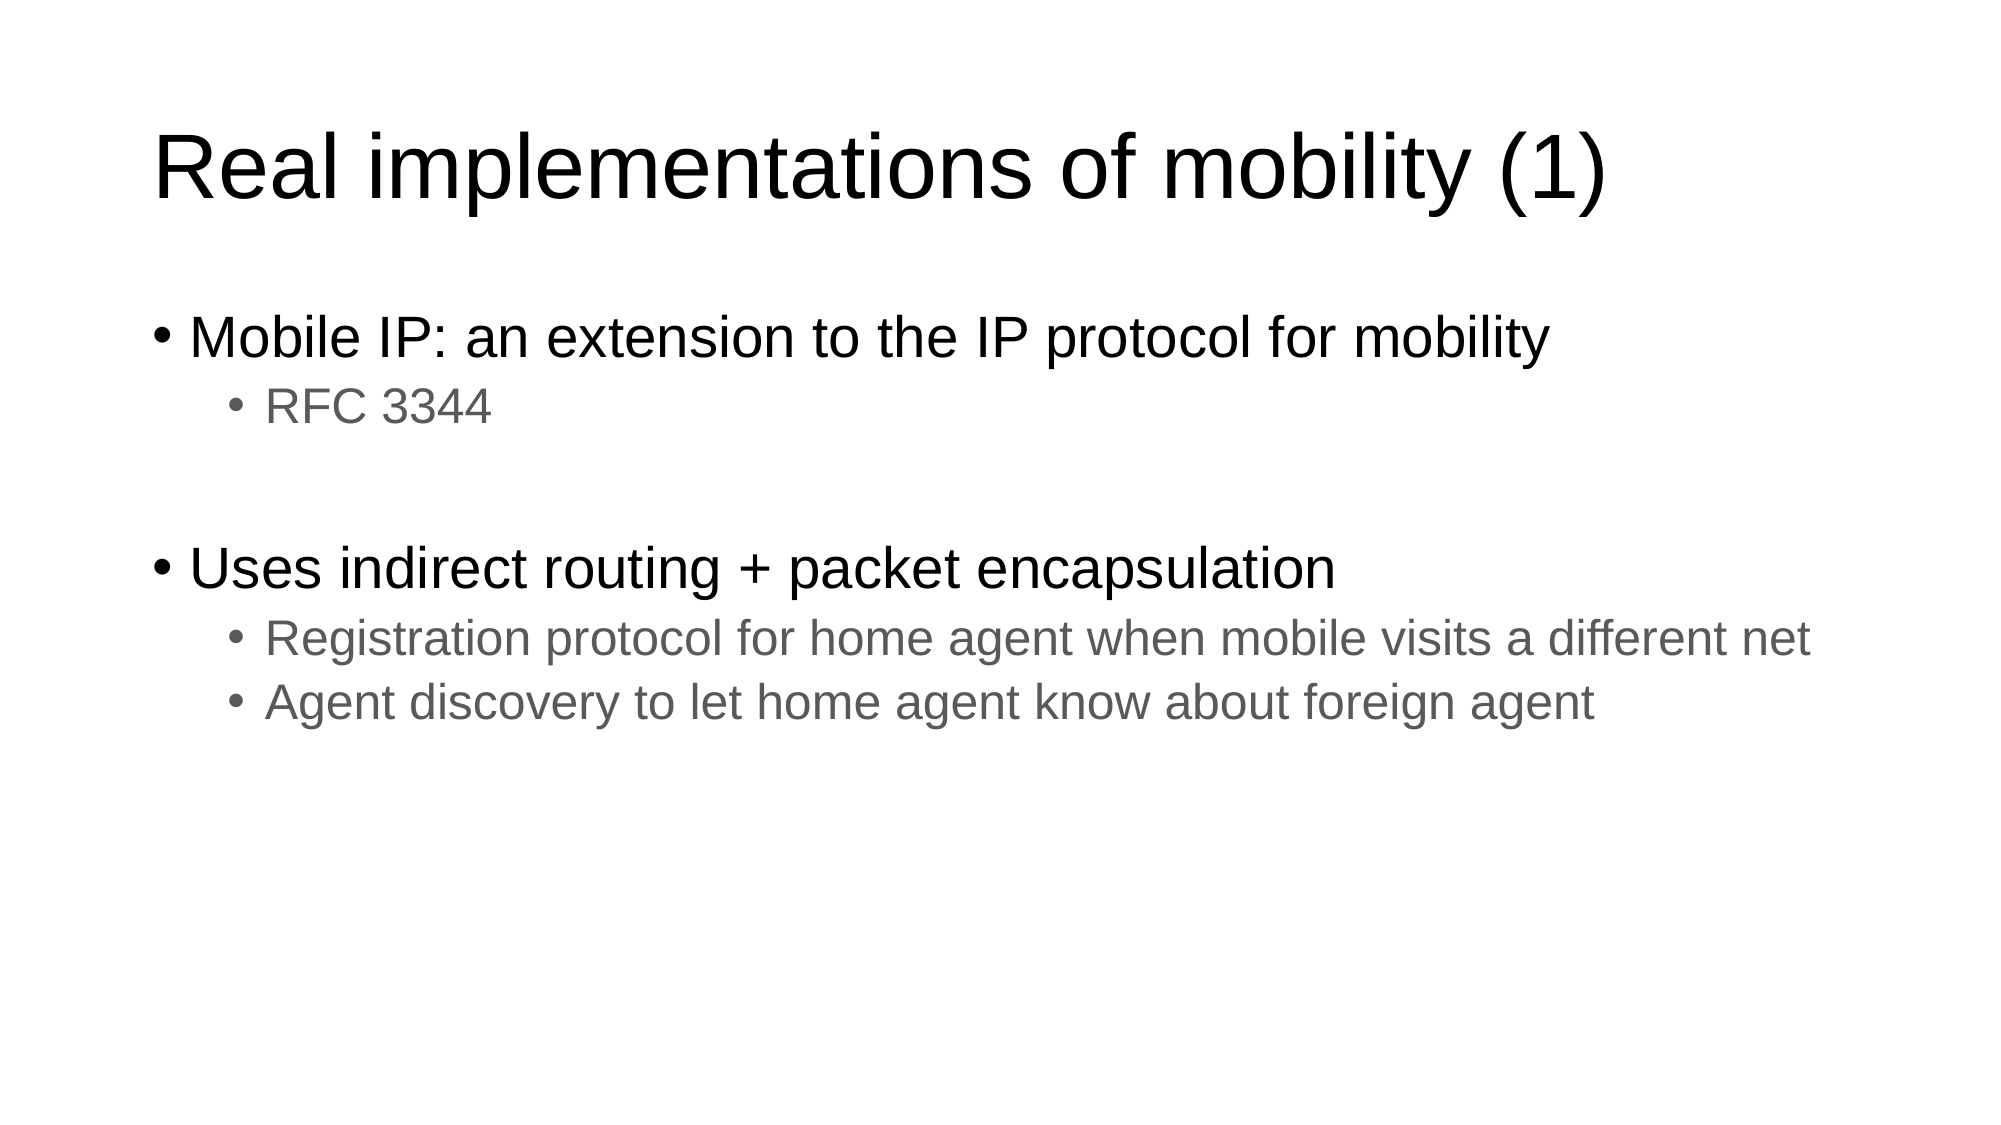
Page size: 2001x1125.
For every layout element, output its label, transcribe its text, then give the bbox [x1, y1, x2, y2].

title Real implementations of mobility (1) [137, 59, 1863, 278]
list Mobile IP: an extension to the IP protocol for mobility RFC 3344 Uses indirect routing + packet encapsulation Registration protocol for home agent when mobile visits a different net Agent discovery to let home agent know about foreign agent [137, 299, 1863, 1014]
